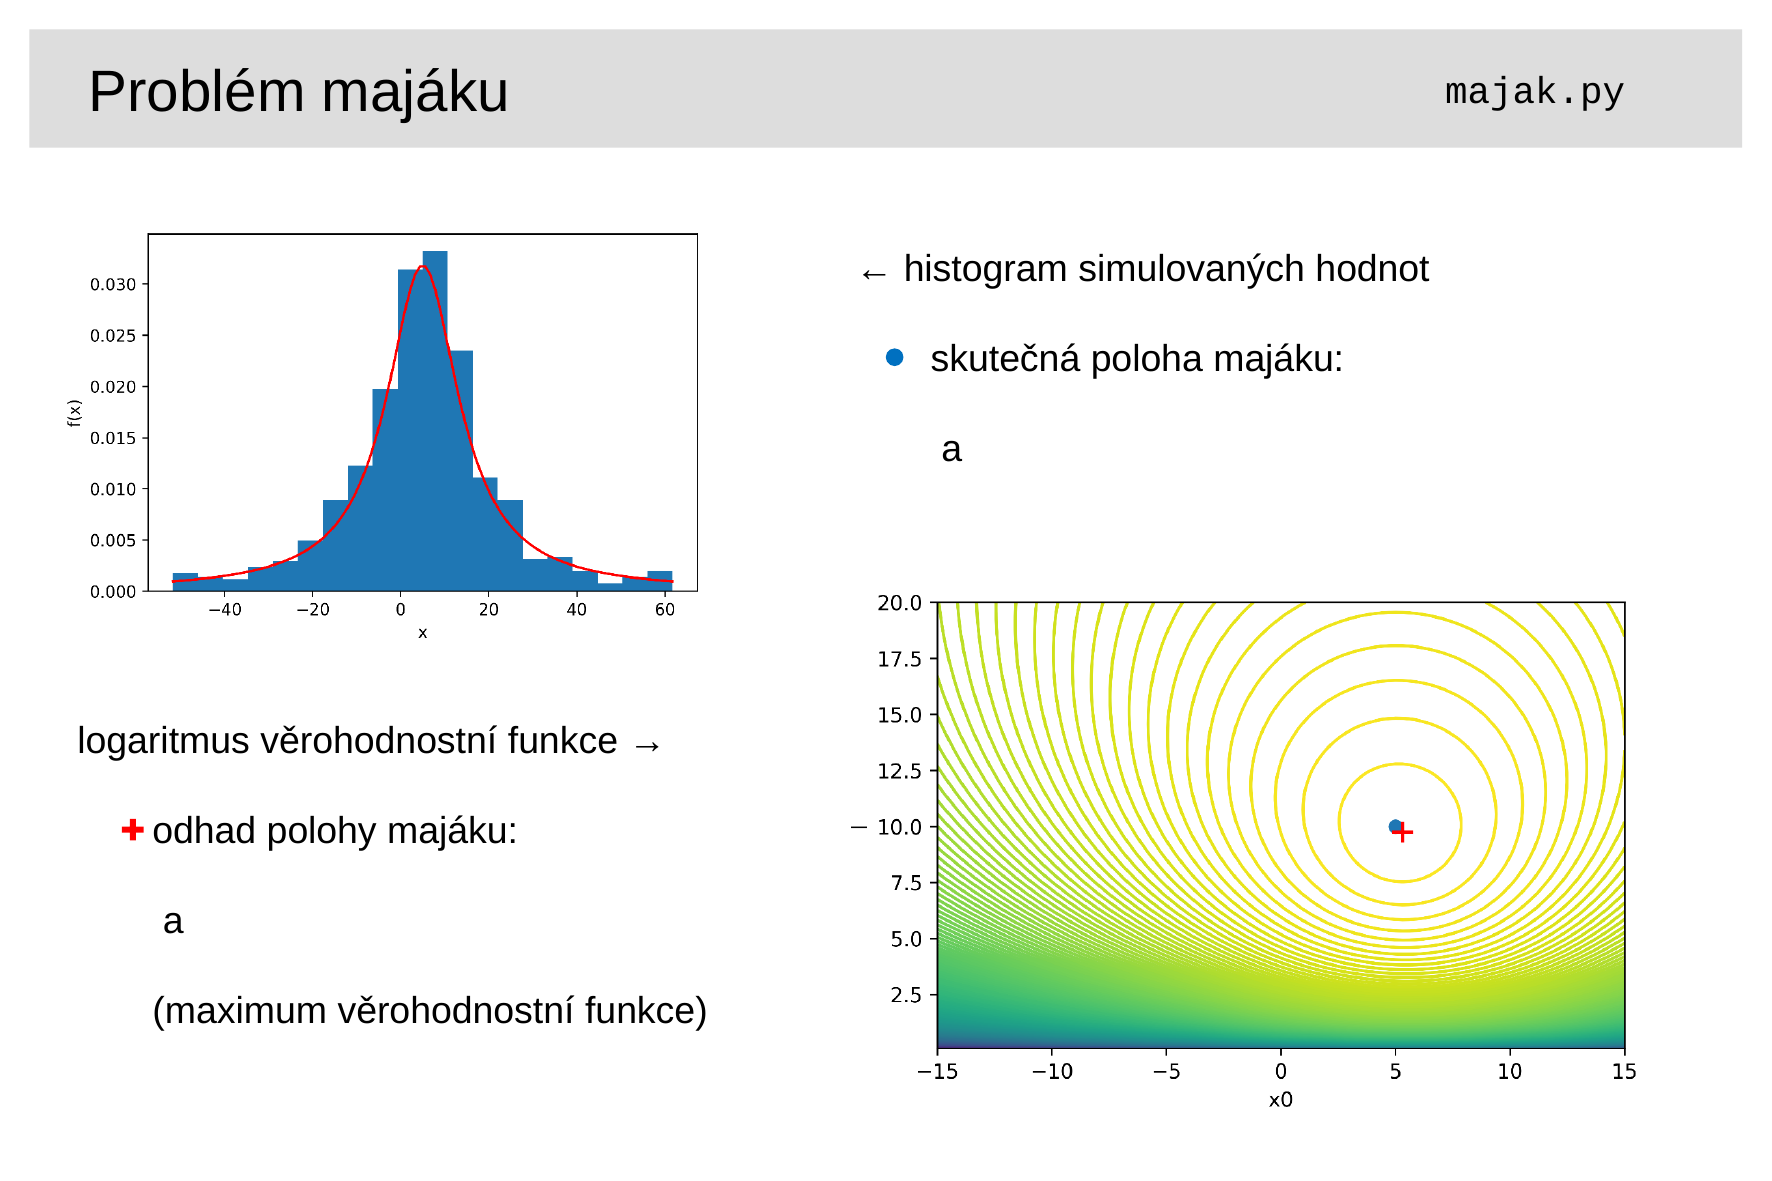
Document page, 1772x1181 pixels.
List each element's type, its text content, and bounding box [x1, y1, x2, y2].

text_box [884, 347, 905, 368]
text_box Problém majáku [29, 29, 1743, 148]
text_box [121, 818, 145, 842]
text_box majak.py [1430, 58, 1641, 119]
picture [58, 177, 768, 650]
picture [826, 531, 1713, 1122]
